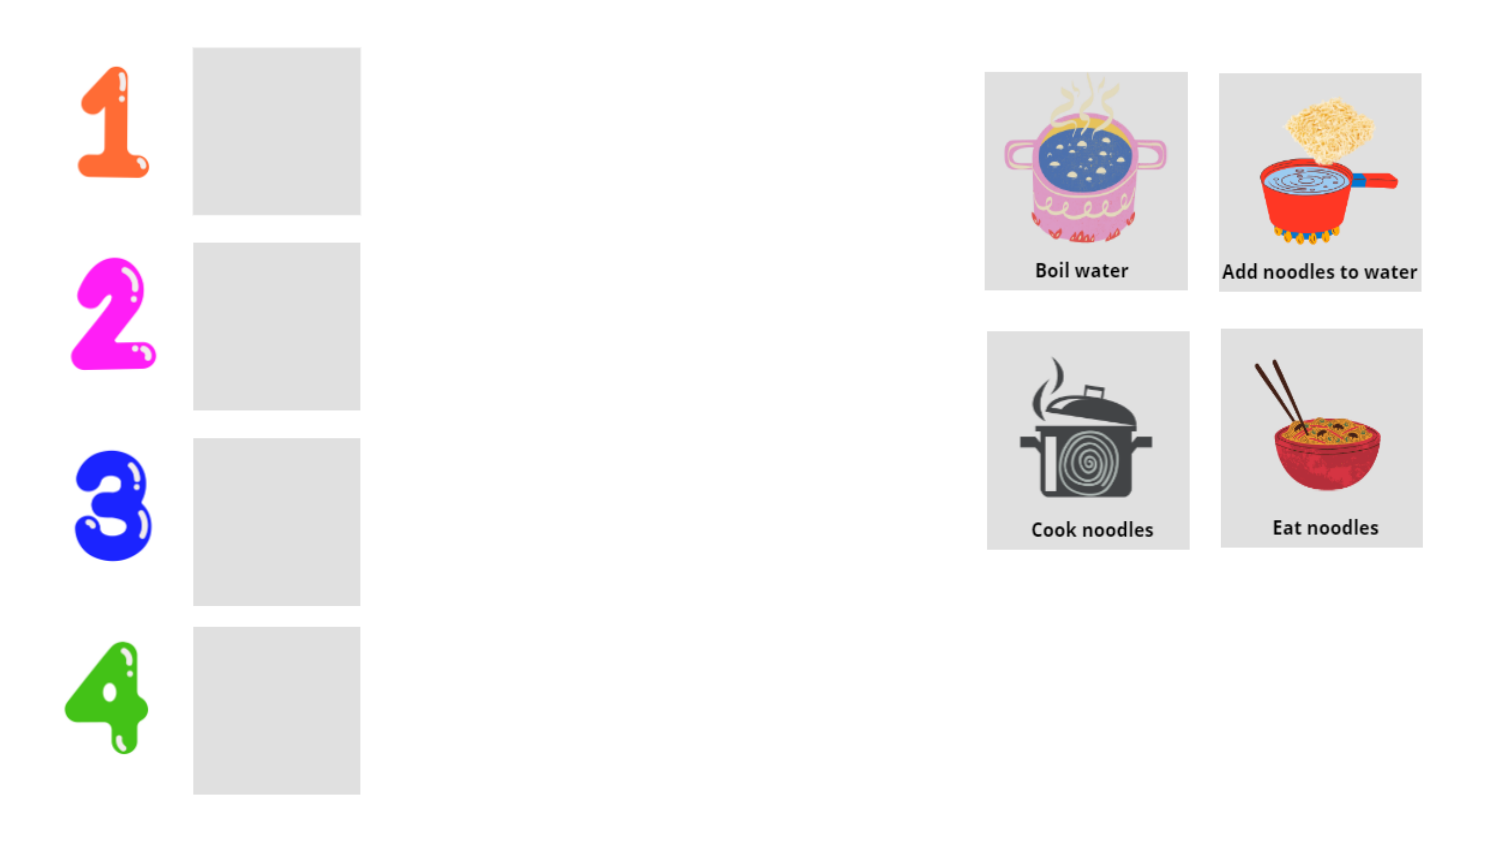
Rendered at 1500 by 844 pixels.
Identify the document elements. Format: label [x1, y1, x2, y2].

picture [980, 321, 1197, 559]
picture [1215, 321, 1429, 553]
picture [24, 24, 437, 819]
picture [980, 63, 1194, 298]
picture [1211, 63, 1430, 301]
